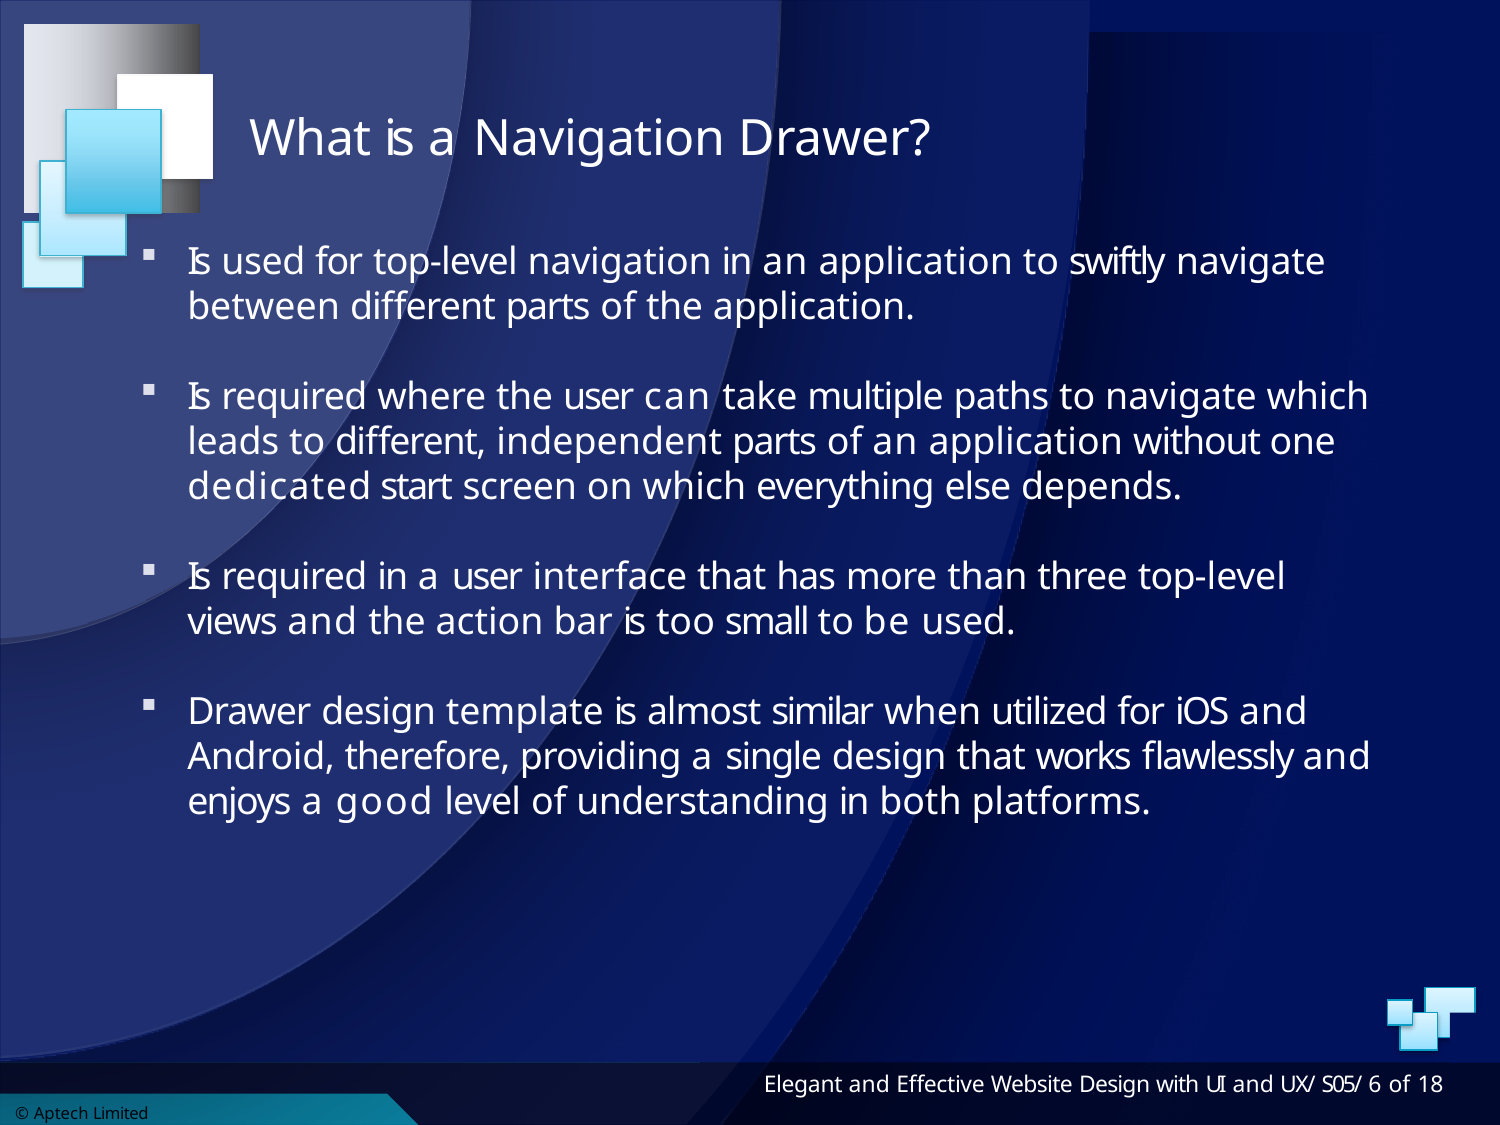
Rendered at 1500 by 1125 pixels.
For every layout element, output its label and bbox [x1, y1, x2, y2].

text_box [0, 0, 1500, 1125]
